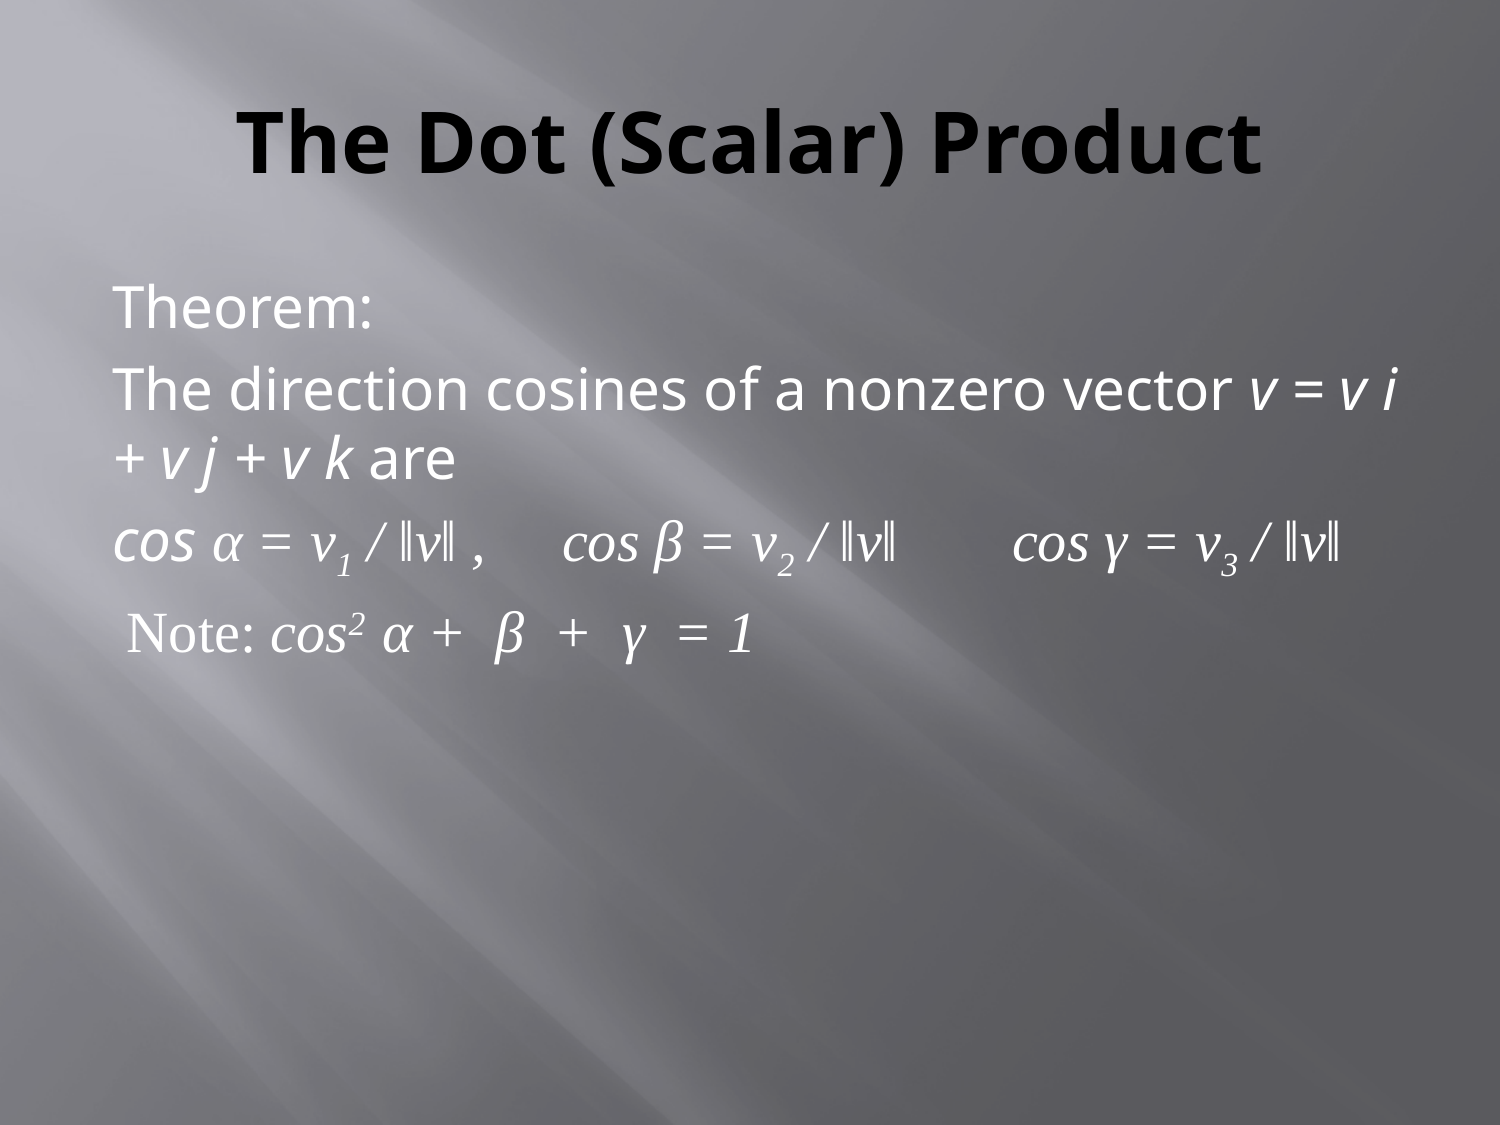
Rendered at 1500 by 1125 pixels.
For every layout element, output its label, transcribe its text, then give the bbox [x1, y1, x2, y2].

title The Dot (Scalar) Product [75, 45, 1425, 233]
